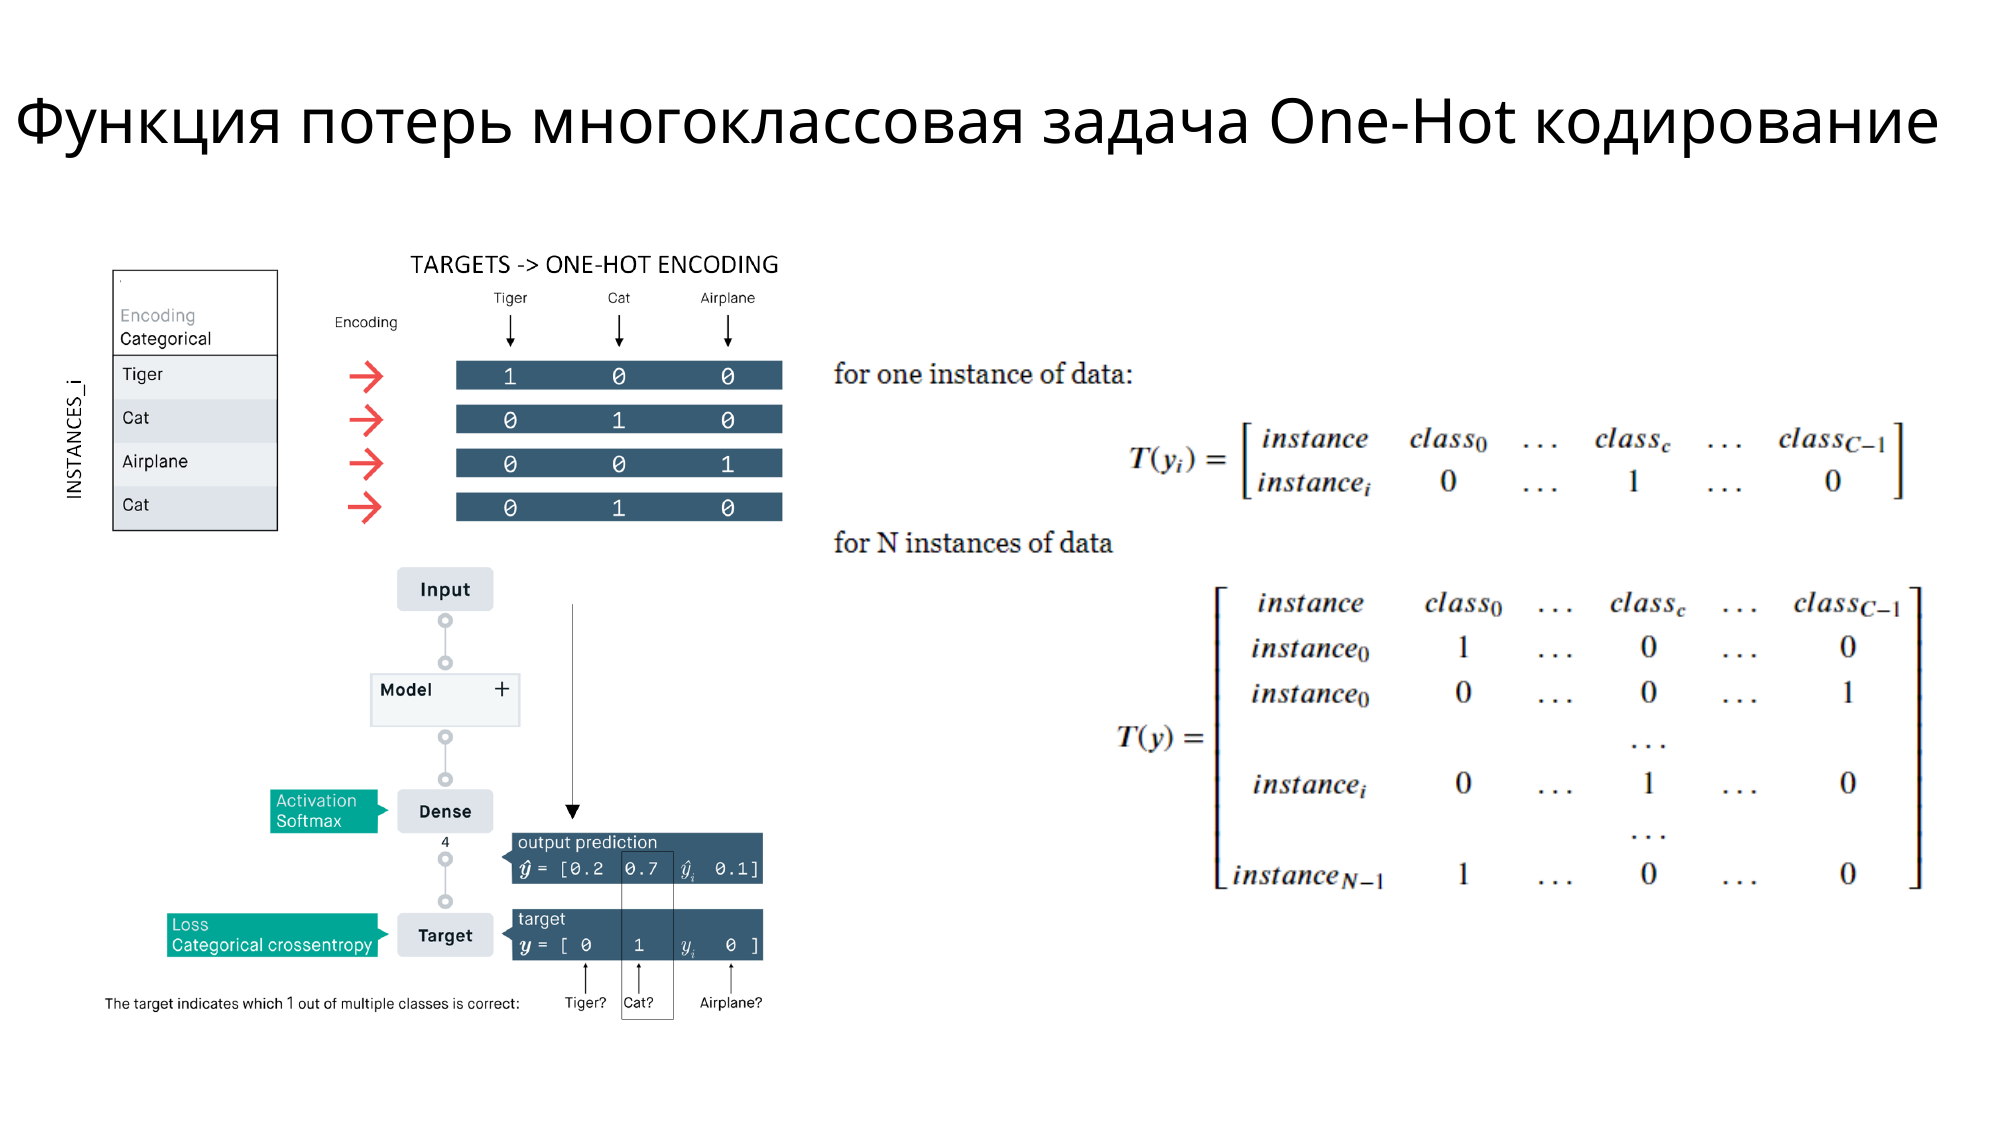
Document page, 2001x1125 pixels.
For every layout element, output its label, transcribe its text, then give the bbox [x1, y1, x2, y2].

picture [824, 340, 1960, 919]
picture [53, 239, 793, 1020]
title Функция потерь многоклассовая задача One-Hot кодирование [0, 59, 2000, 188]
